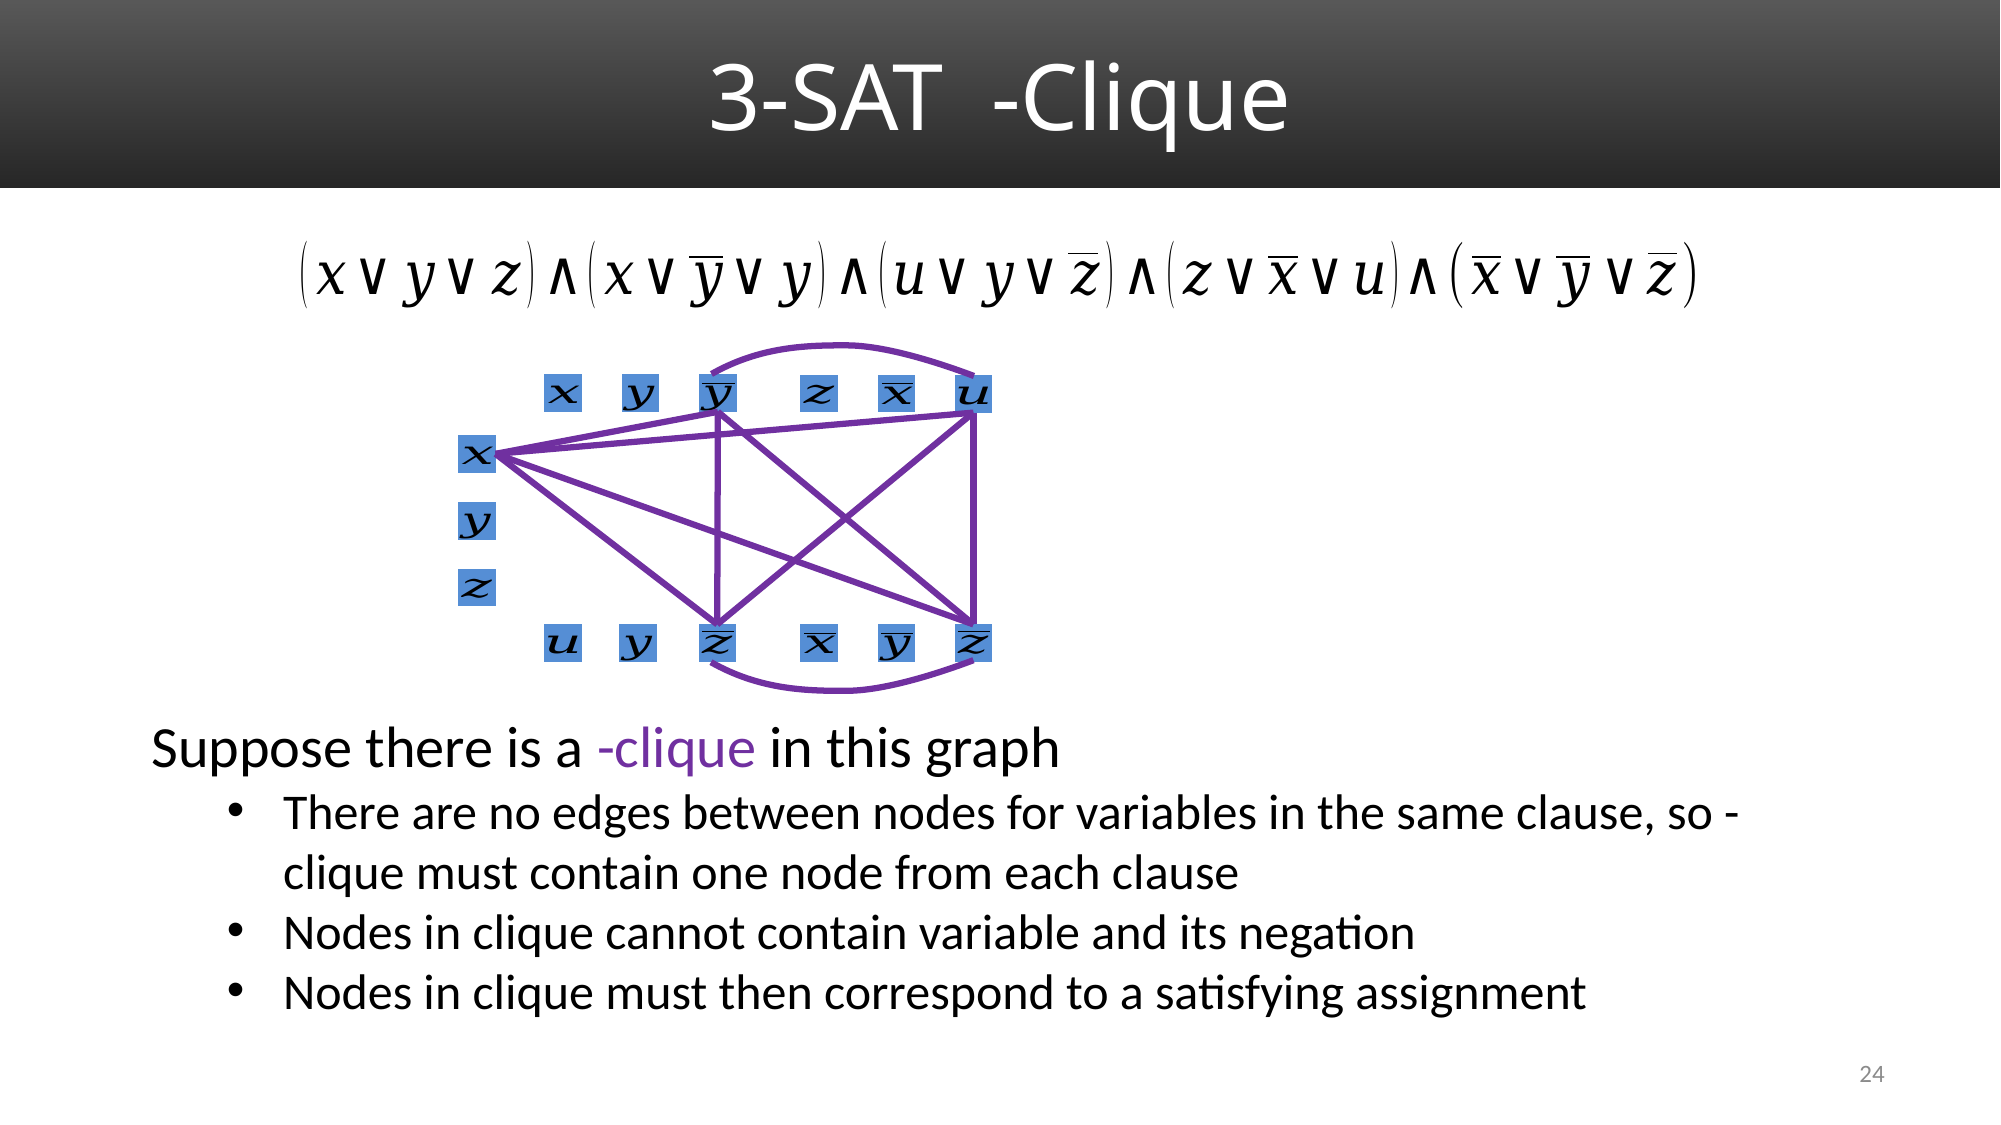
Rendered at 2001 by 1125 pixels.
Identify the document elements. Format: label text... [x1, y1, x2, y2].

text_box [495, 453, 710, 625]
text_box [710, 343, 975, 378]
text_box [495, 412, 713, 453]
slide_number 24 [1433, 1042, 1900, 1103]
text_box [716, 412, 974, 625]
text_box [709, 658, 975, 693]
